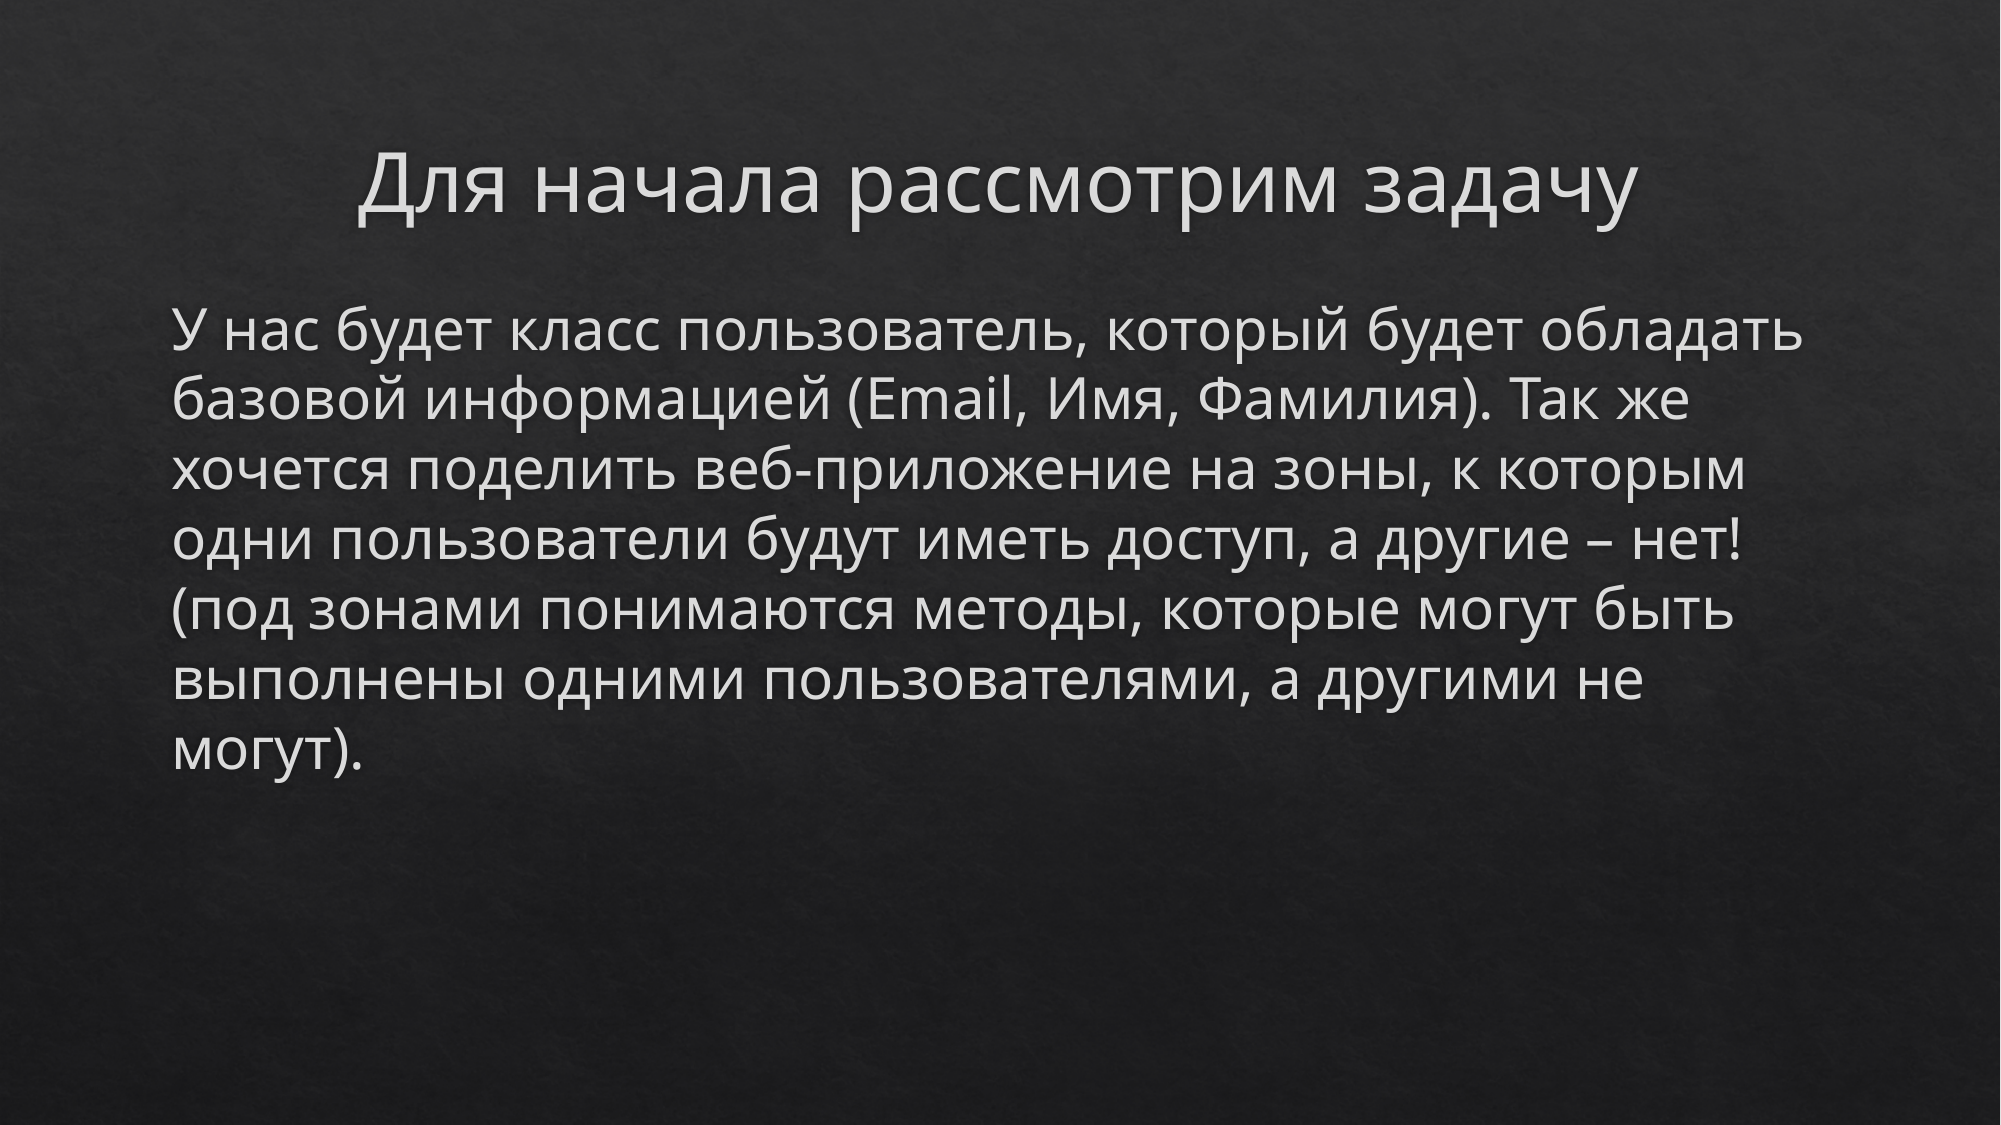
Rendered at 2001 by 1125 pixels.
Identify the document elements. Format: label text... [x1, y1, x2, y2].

title Для начала рассмотрим задачу [149, 99, 1849, 260]
list У нас будет класс пользователь, который будет обладать базовой информацией (Email, Имя, Фамилия). Так же хочется поделить веб-приложение на зоны, к которым одни пользователи будут иметь доступ, а другие – нет! (под зонами понимаются методы, которые могут быть выполнены одними пользователями, а другими не могут). [149, 284, 1849, 950]
